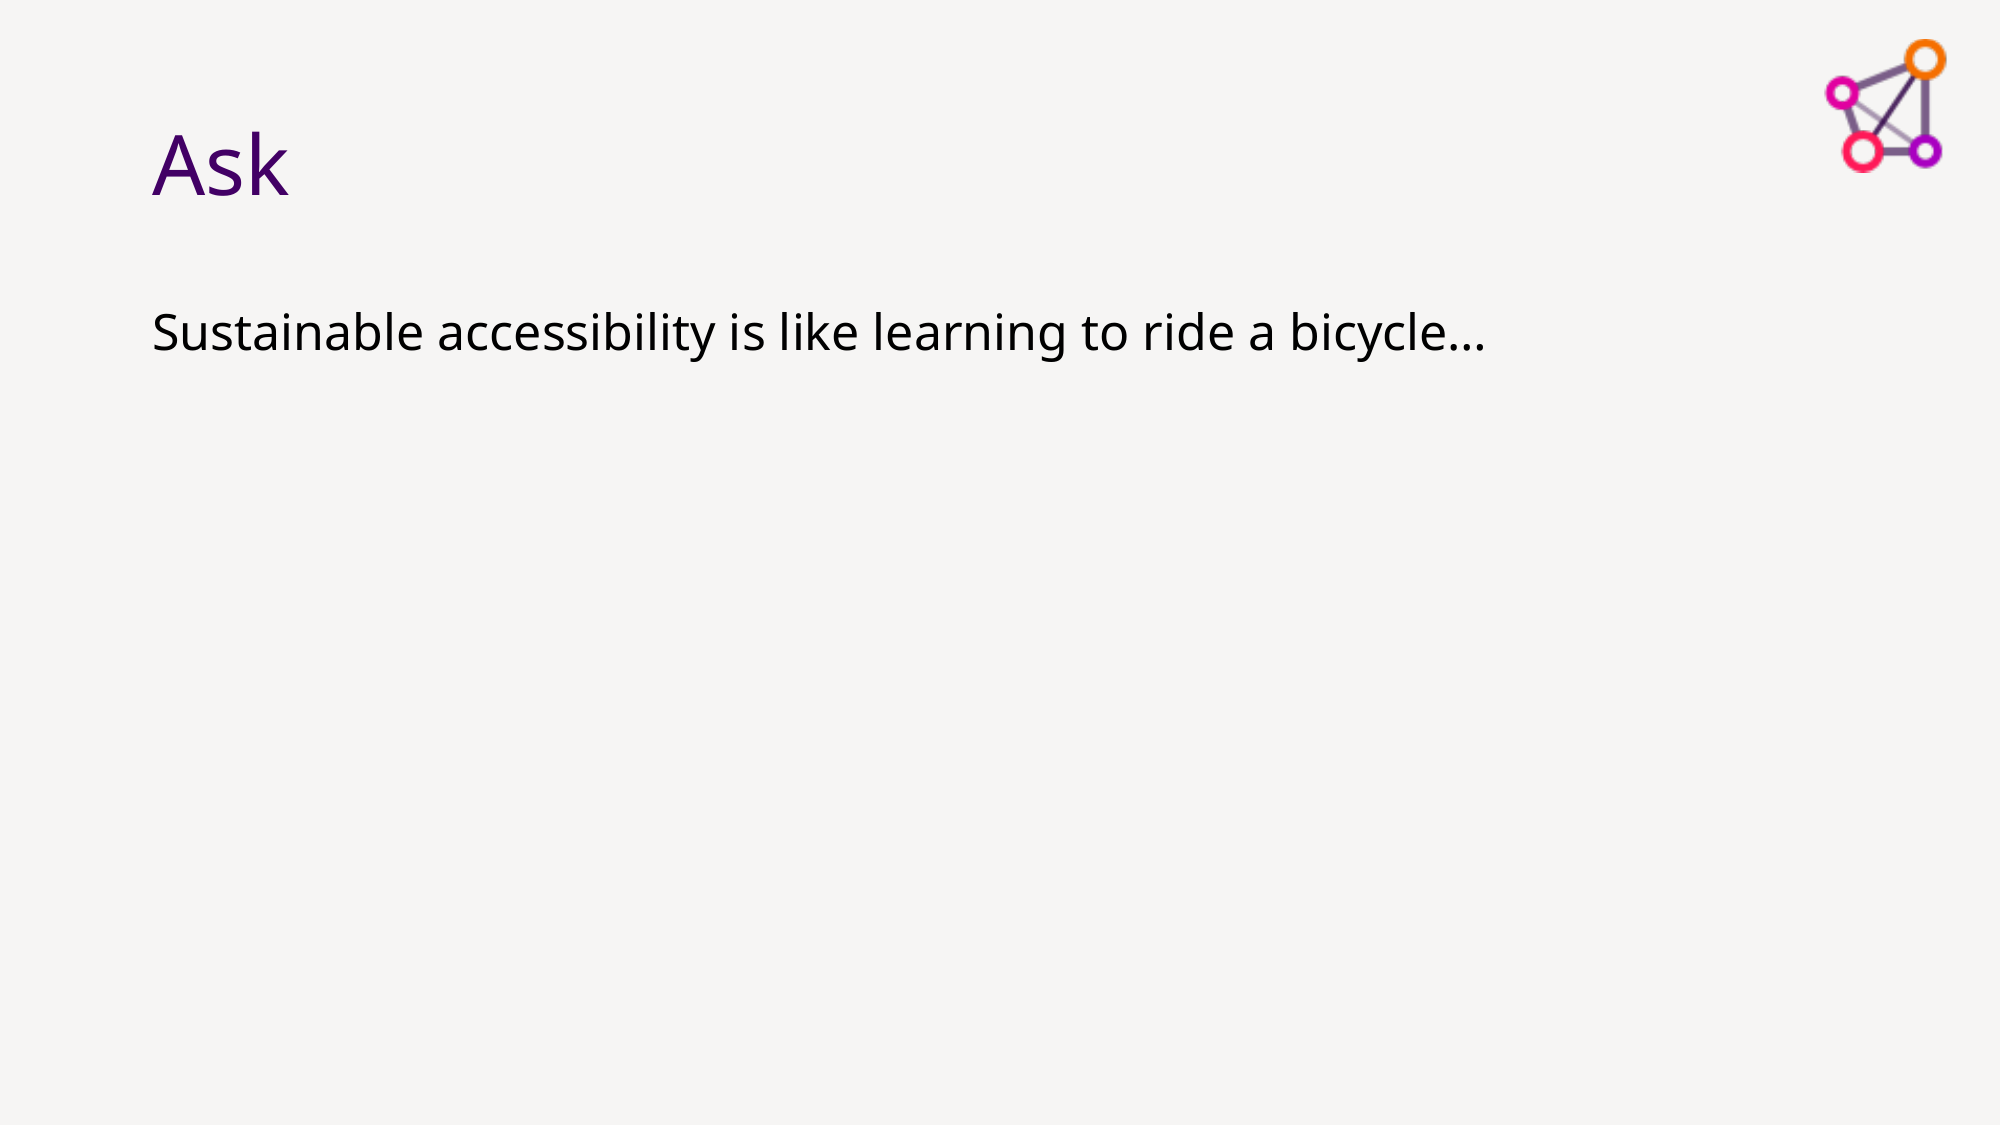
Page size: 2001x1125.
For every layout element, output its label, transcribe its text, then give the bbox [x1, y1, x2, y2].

picture [1821, 39, 1955, 173]
title Ask [137, 59, 1863, 278]
list Sustainable accessibility is like learning to ride a bicycle… [137, 299, 1863, 1014]
